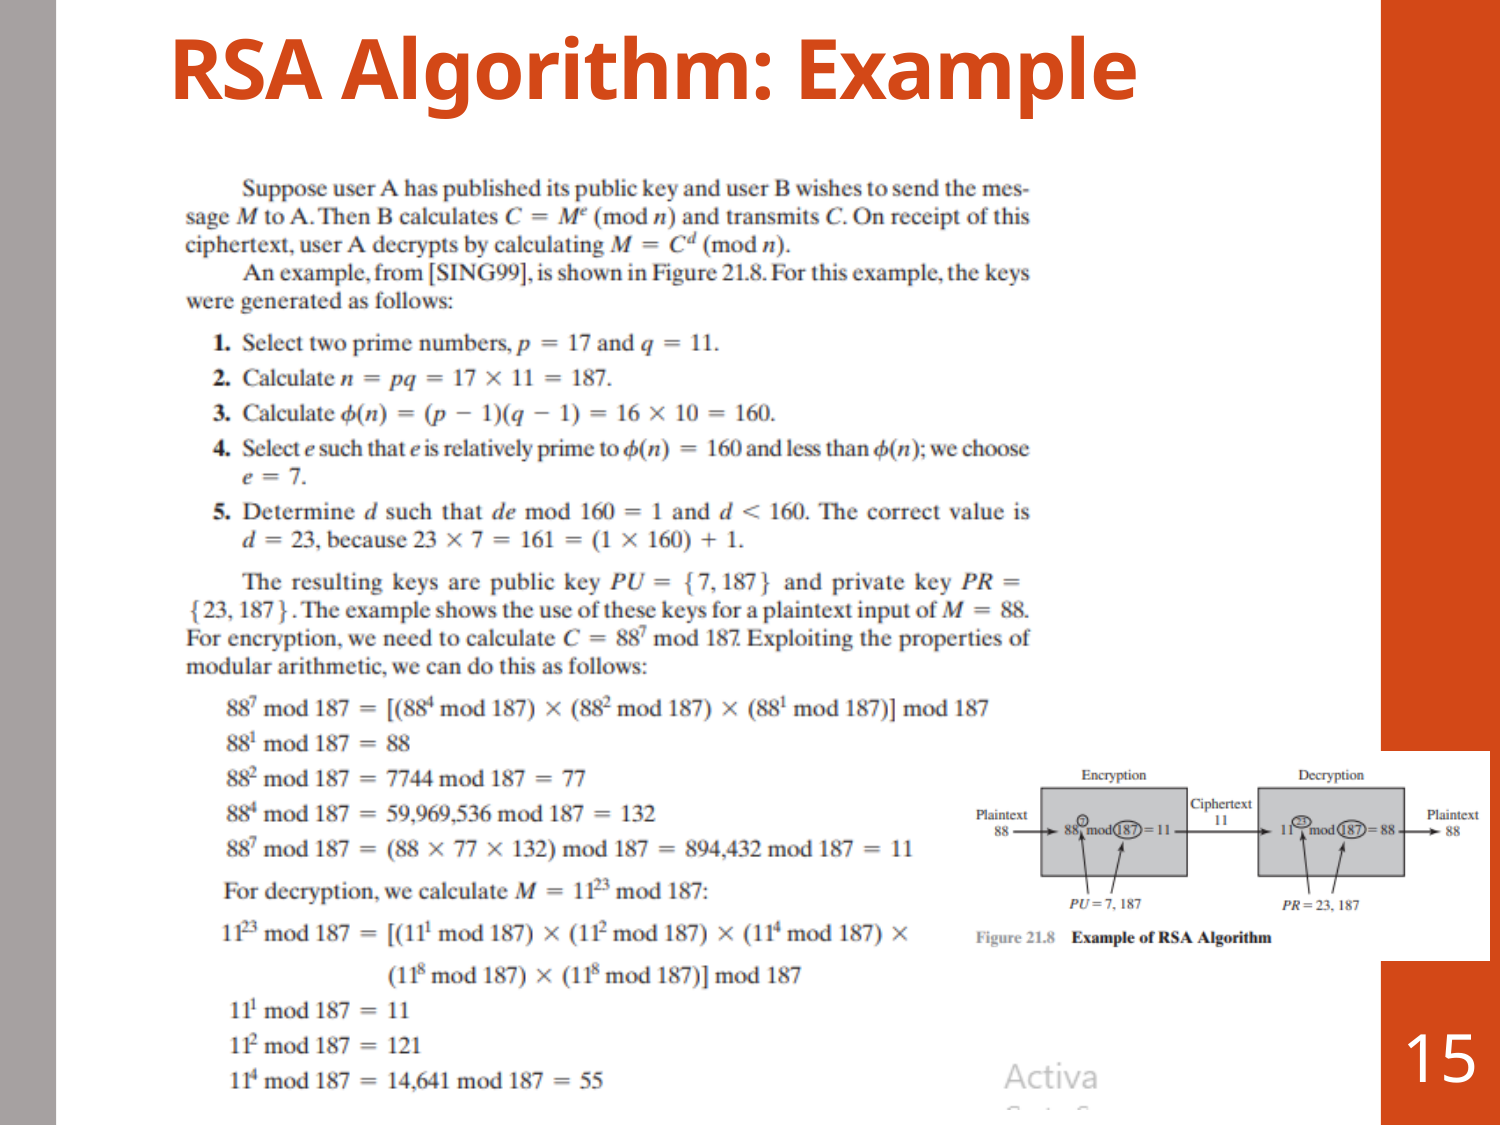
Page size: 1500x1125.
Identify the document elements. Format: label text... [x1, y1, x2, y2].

title RSA Algorithm: Example [153, 1, 1385, 125]
picture [152, 176, 1490, 1111]
slide_number 15 [1384, 1012, 1498, 1110]
